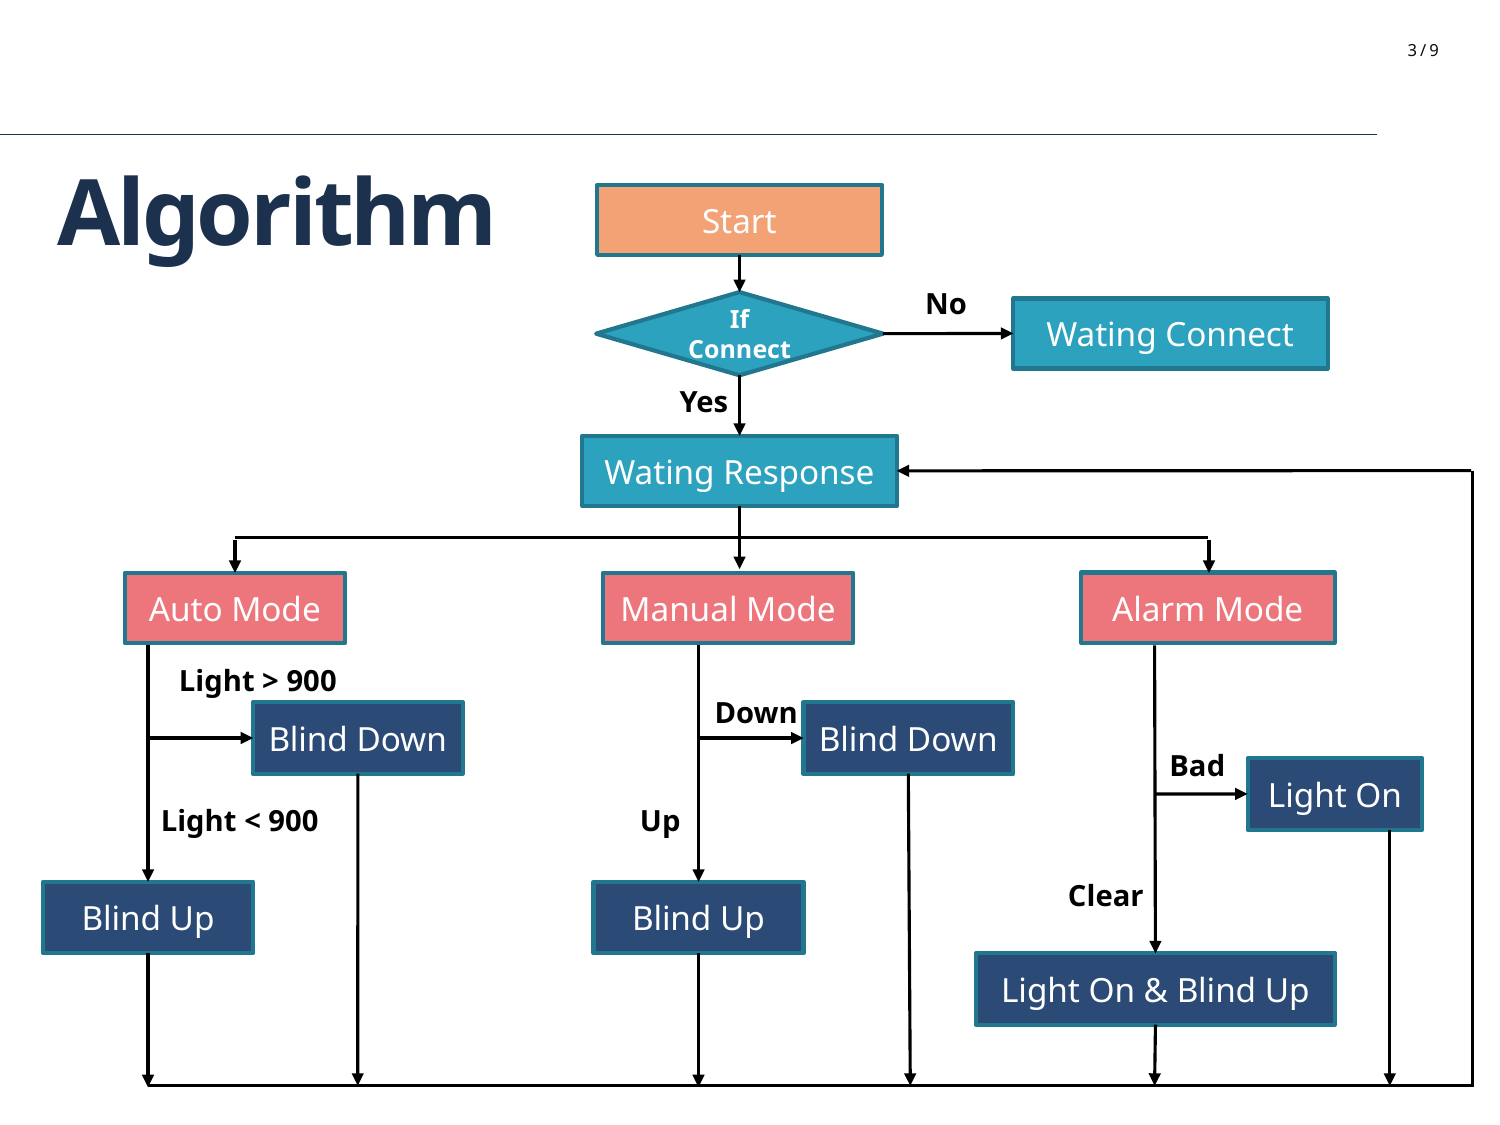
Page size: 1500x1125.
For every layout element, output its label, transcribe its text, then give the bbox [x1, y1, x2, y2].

text_box Light On [1246, 756, 1424, 832]
text_box Down [702, 687, 813, 738]
text_box Blind Down [251, 700, 465, 776]
text_box Yes [664, 376, 739, 427]
text_box Blind Down [801, 700, 1015, 776]
text_box Blind Up [41, 880, 255, 955]
text_box Auto Mode [123, 571, 347, 645]
text_box Clear [1053, 870, 1149, 920]
text_box Light < 900 [153, 795, 334, 845]
text_box Wating Connect [1011, 296, 1330, 371]
title Algorithm [42, 144, 1190, 274]
text_box No [910, 277, 982, 328]
text_box If Connect [594, 291, 884, 377]
text_box Manual Mode [601, 571, 855, 645]
text_box Up [625, 795, 694, 845]
text_box Wating Response [580, 434, 899, 508]
text_box Light > 900 [164, 654, 352, 705]
text_box Alarm Mode [1079, 570, 1337, 645]
text_box 3 / 9 [1193, 31, 1454, 67]
text_box Light On & Blind Up [974, 951, 1337, 1027]
text_box Blind Up [591, 880, 806, 955]
text_box Bad [1160, 739, 1241, 790]
